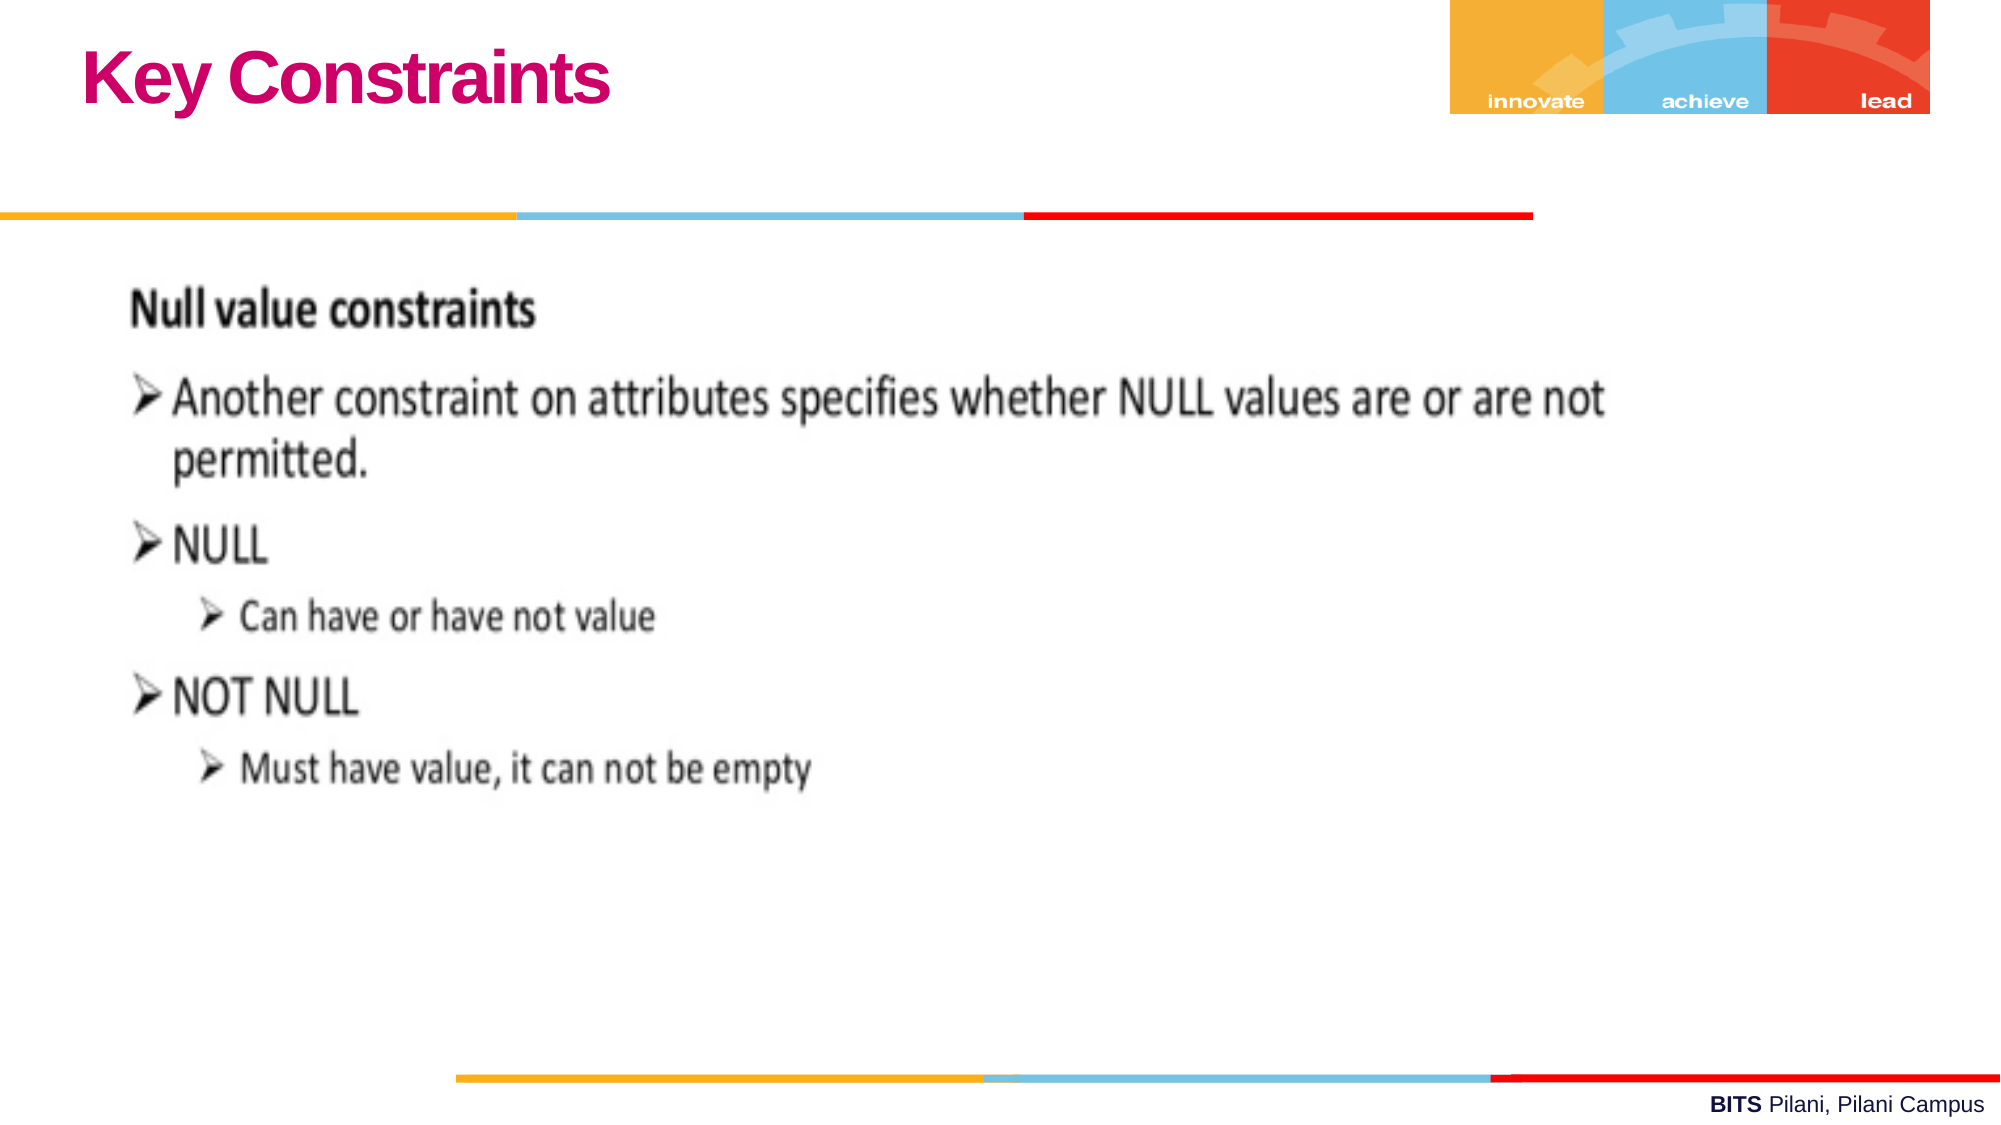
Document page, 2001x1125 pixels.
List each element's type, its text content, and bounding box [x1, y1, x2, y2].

list Key Constraints [66, 24, 1450, 213]
picture [1449, 0, 1930, 114]
picture [91, 246, 1686, 861]
